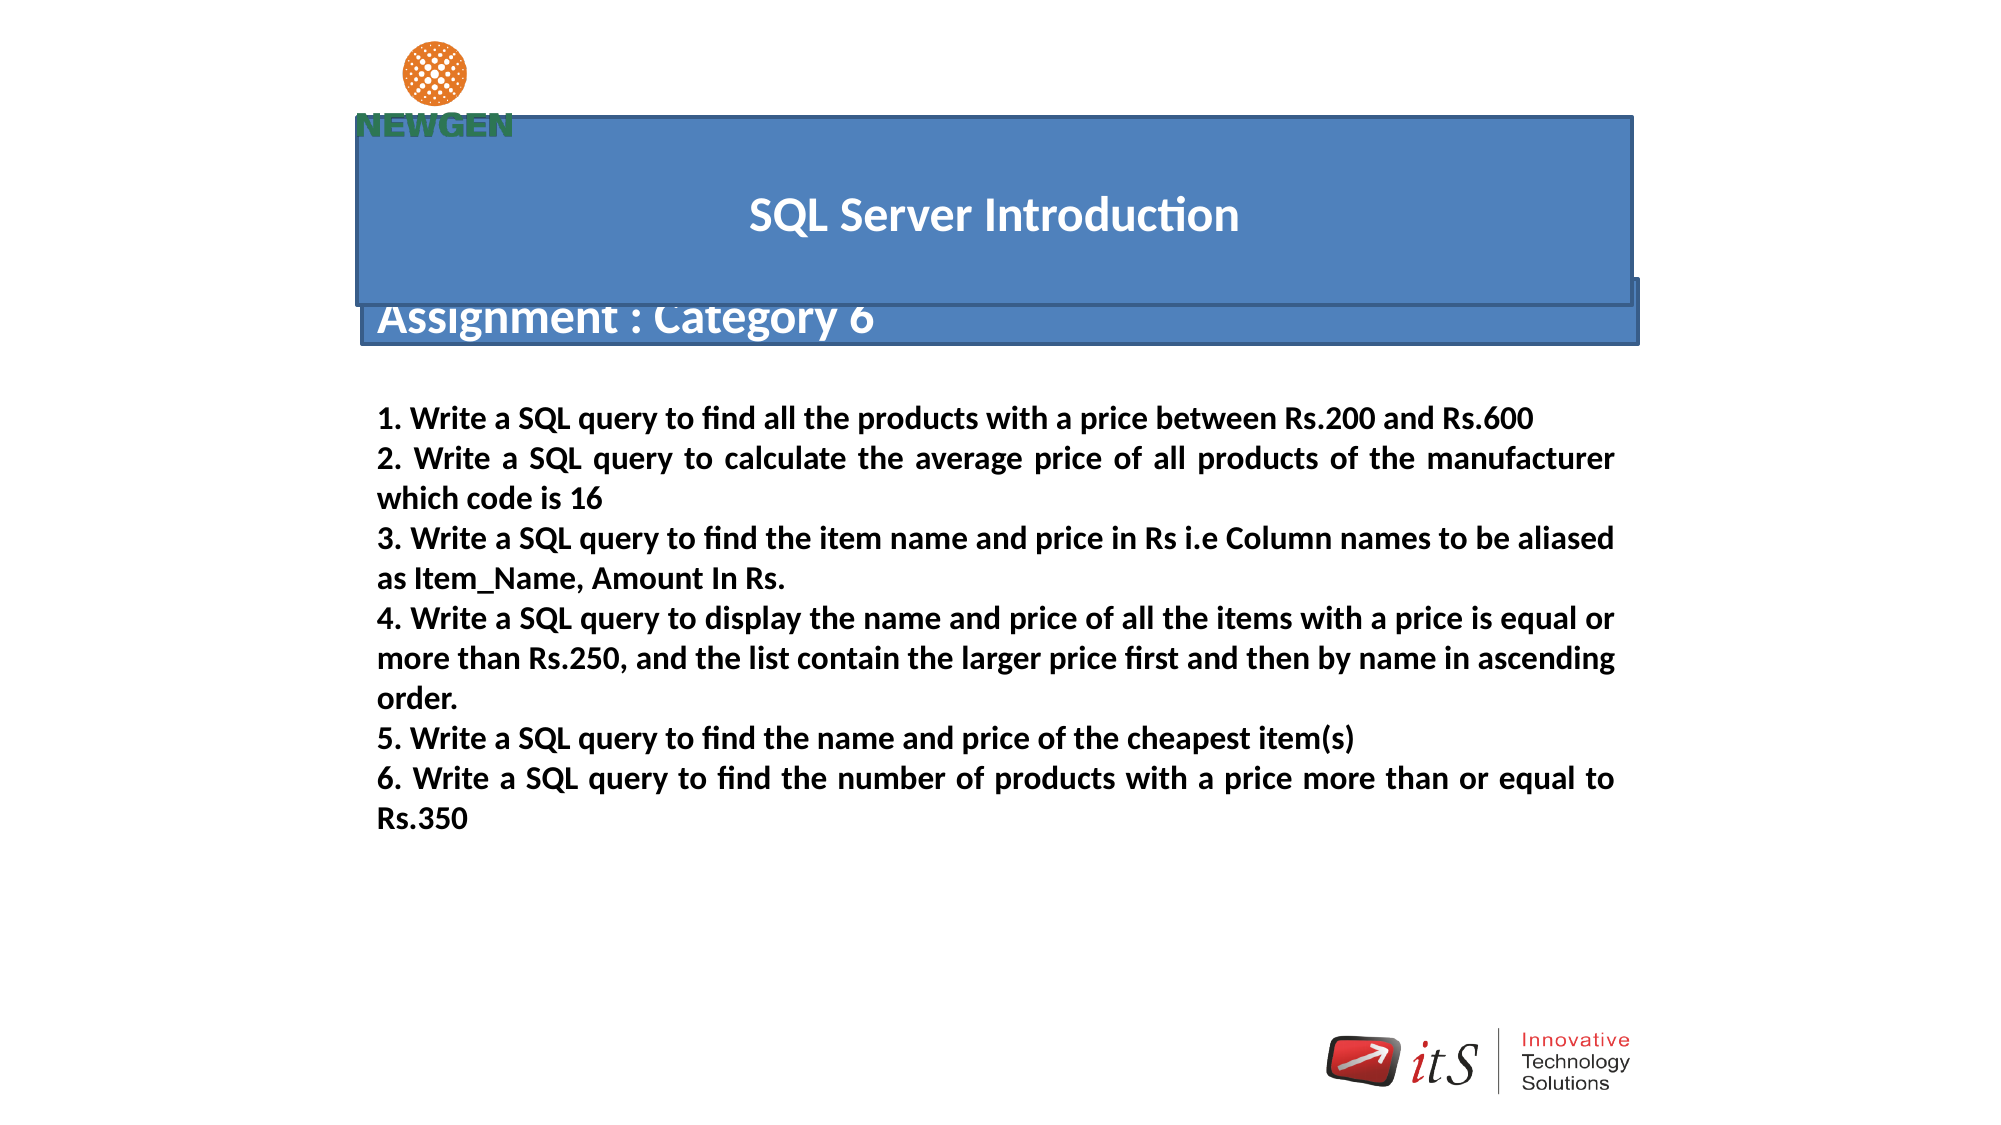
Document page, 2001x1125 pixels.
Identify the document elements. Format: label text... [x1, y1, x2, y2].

text_box Assignment : Category 6 [362, 278, 1638, 344]
picture [357, 41, 512, 137]
text_box 1. Write a SQL query to find all the products with a price between Rs.200 and Rs.600 2. Write a SQL query to calculate the average price of all products of the manufacturer which code is 16 3. Write a SQL query to find the item name and price in Rs i.e Column names to be aliased as Item_Name, Amount In Rs. 4. Write a SQL query to display the name and price of all the items with a price is equal or more than Rs.250, and the list contain the larger price first and then by name in ascending order. 5. Write a SQL query to find the name and price of the cheapest item(s) 6. Write a SQL query to find the number of products with a price more than or equal to Rs.350 [362, 389, 1633, 844]
text_box [1322, 1024, 1638, 1096]
title SQL Server Introduction [357, 117, 1633, 306]
